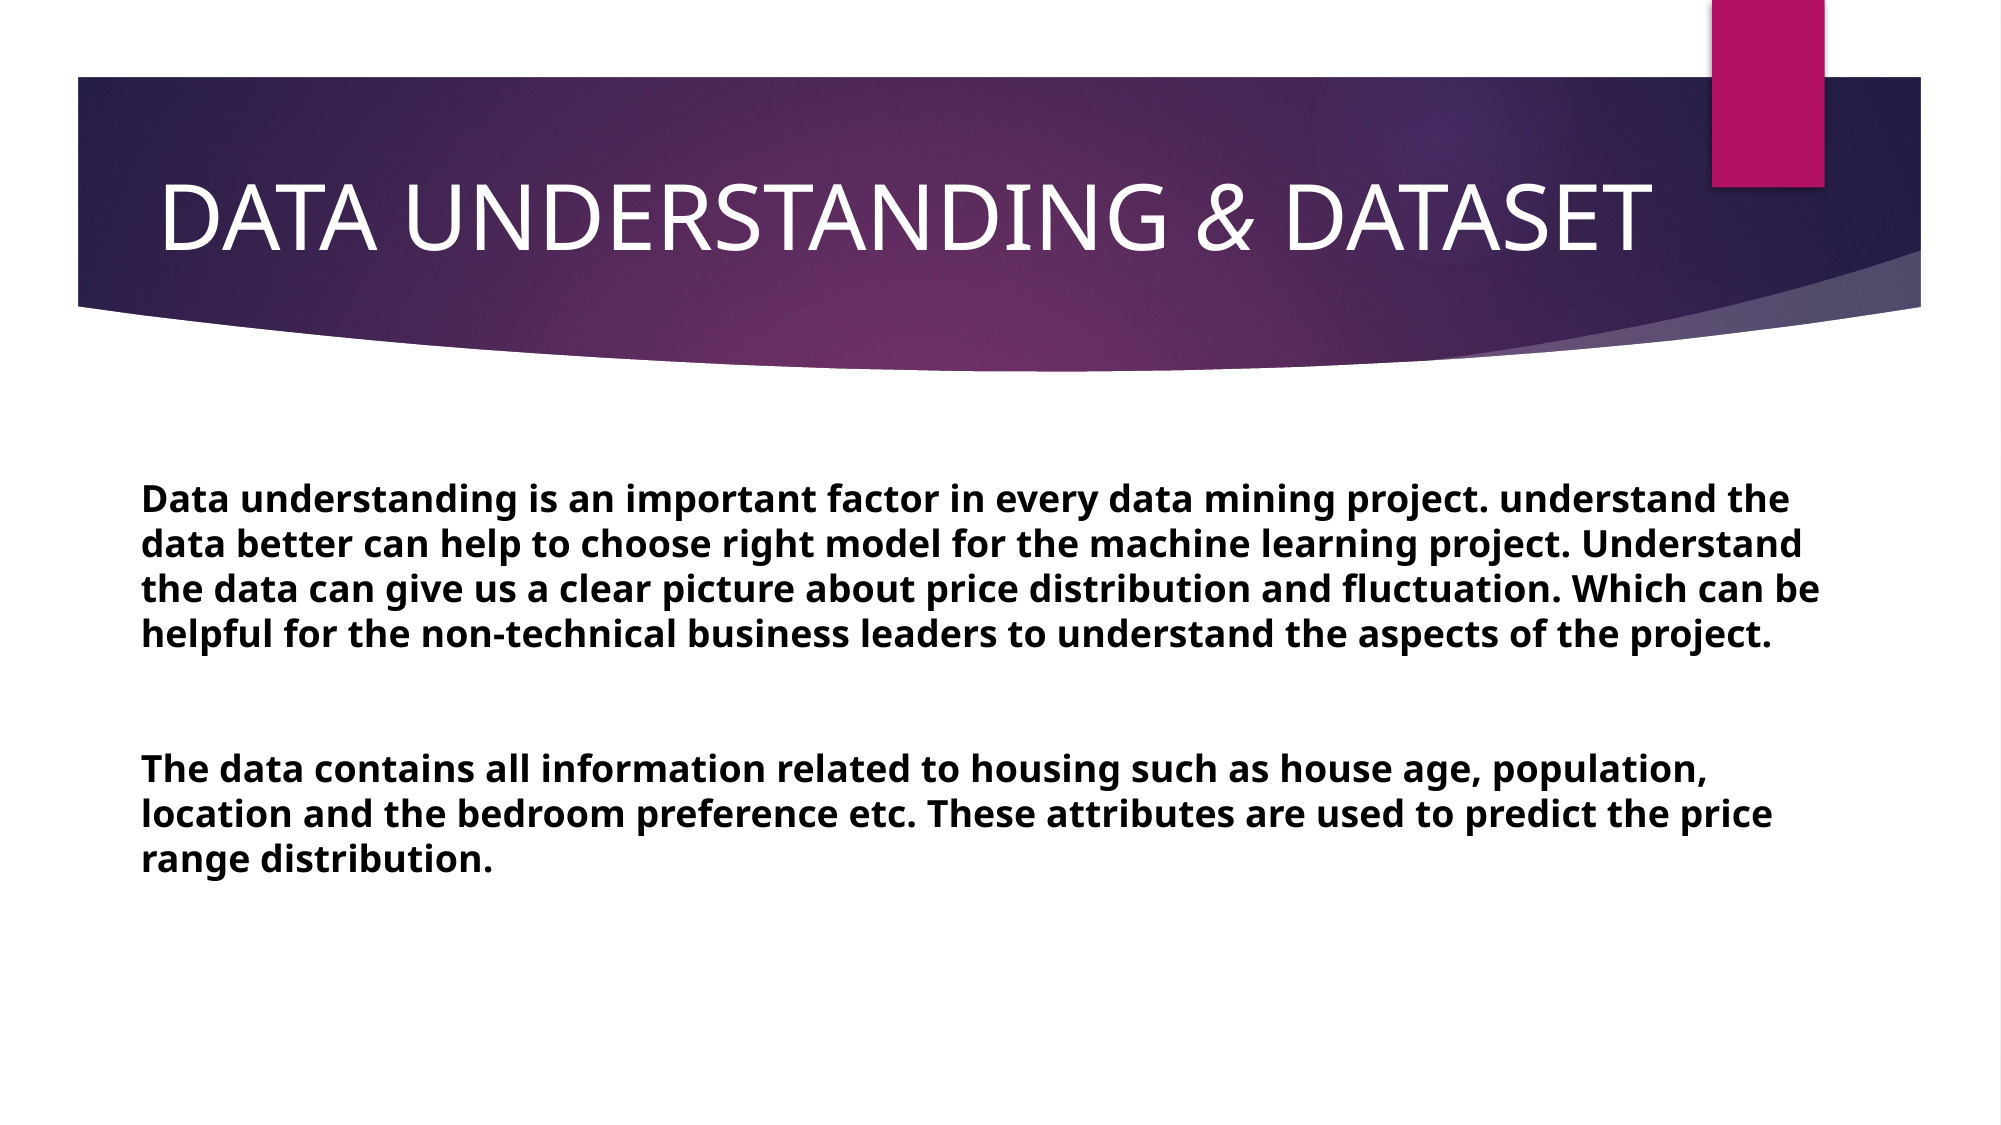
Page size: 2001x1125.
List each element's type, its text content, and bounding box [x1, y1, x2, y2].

text_box Data understanding is an important factor in every data mining project. understand the data better can help to choose right model for the machine learning project. Understand the data can give us a clear picture about price distribution and fluctuation. Which can be helpful for the non-technical business leaders to understand the aspects of the project. The data contains all information related to housing such as house age, population, location and the bedroom preference etc. These attributes are used to predict the price range distribution. [126, 467, 1840, 1023]
text_box DATA UNDERSTANDING & DATASET [142, 151, 2000, 277]
